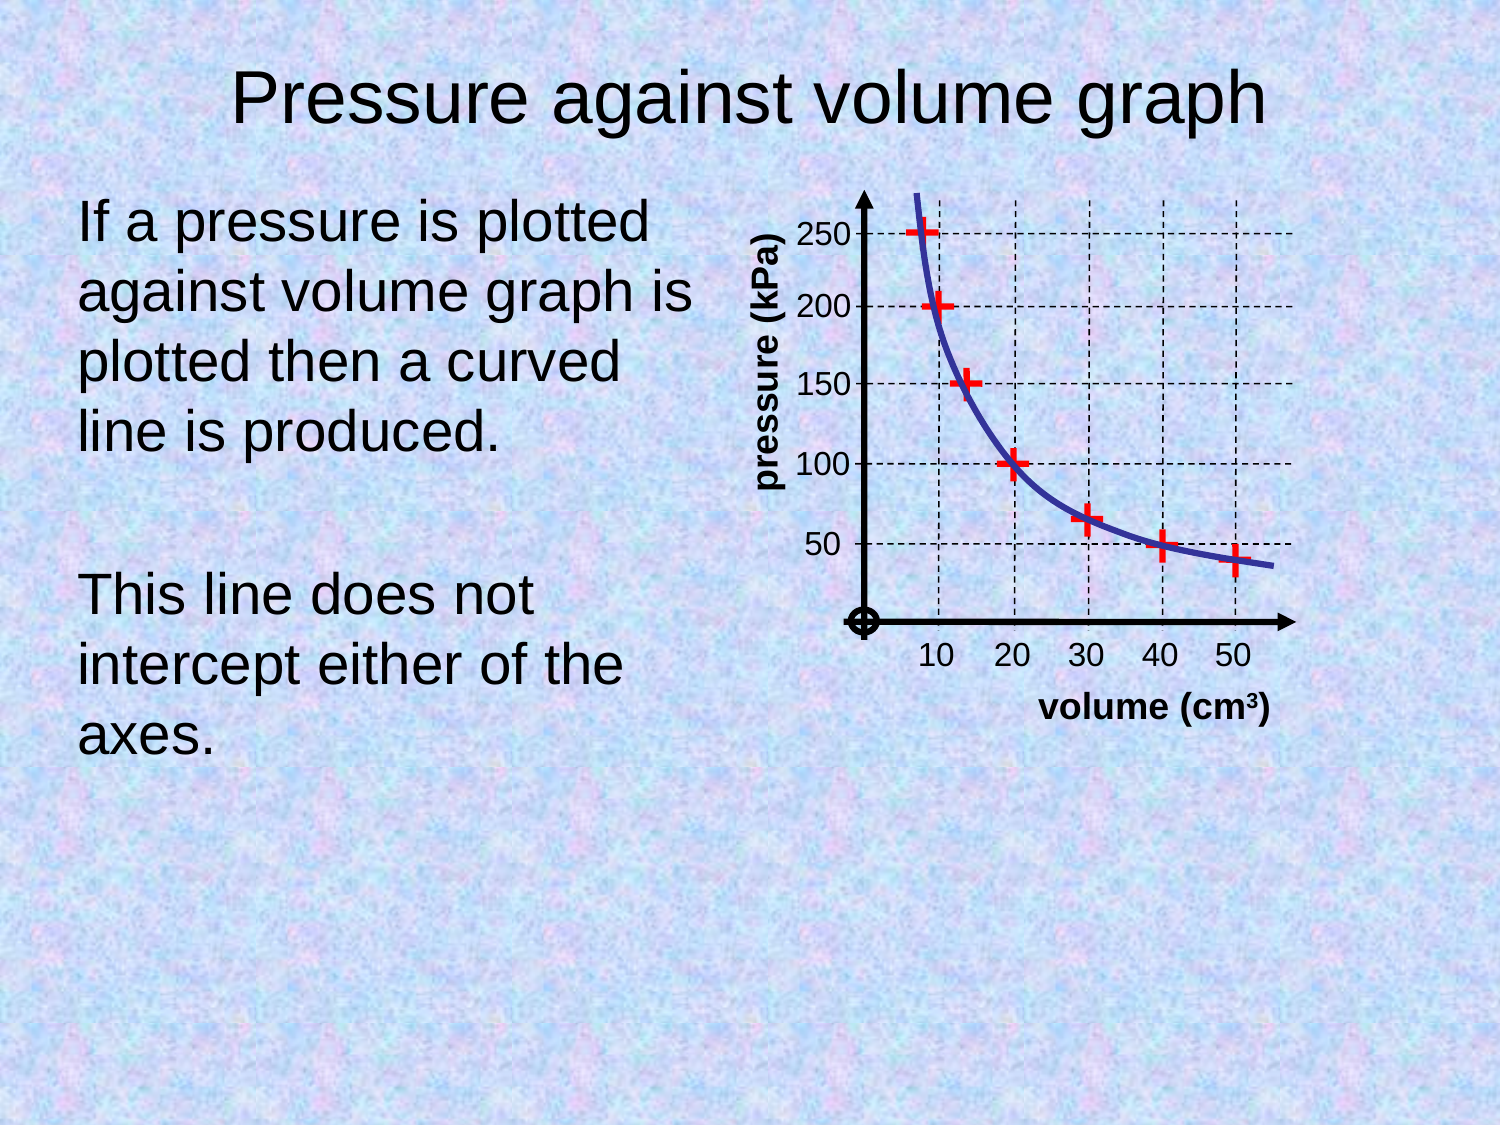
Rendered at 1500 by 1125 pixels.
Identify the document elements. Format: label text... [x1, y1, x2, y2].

title Pressure against volume graph [75, 45, 1425, 143]
picture [0, 0, 1500, 1125]
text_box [732, 189, 1304, 735]
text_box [905, 216, 1252, 578]
list If a pressure is plotted against volume graph is plotted then a curved line is produced. This line does not intercept either of the axes. [62, 175, 728, 960]
